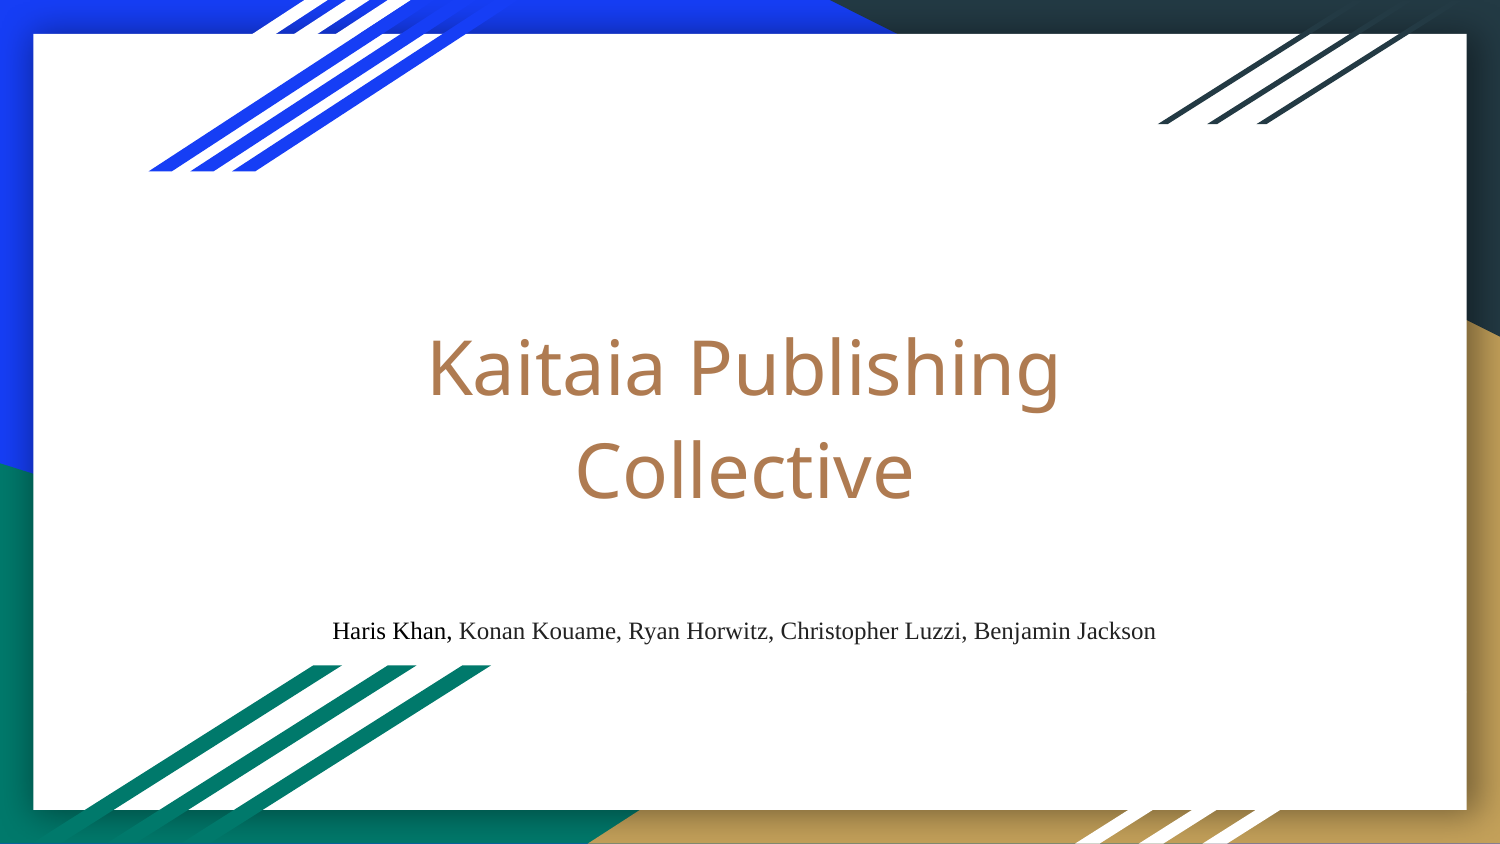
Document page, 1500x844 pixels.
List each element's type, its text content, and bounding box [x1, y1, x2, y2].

title Kaitaia Publishing Collective [304, 298, 1185, 537]
subtitle Haris Khan, Konan Kouame, Ryan Horwitz, Christopher Luzzi, Benjamin Jackson [304, 574, 1185, 660]
